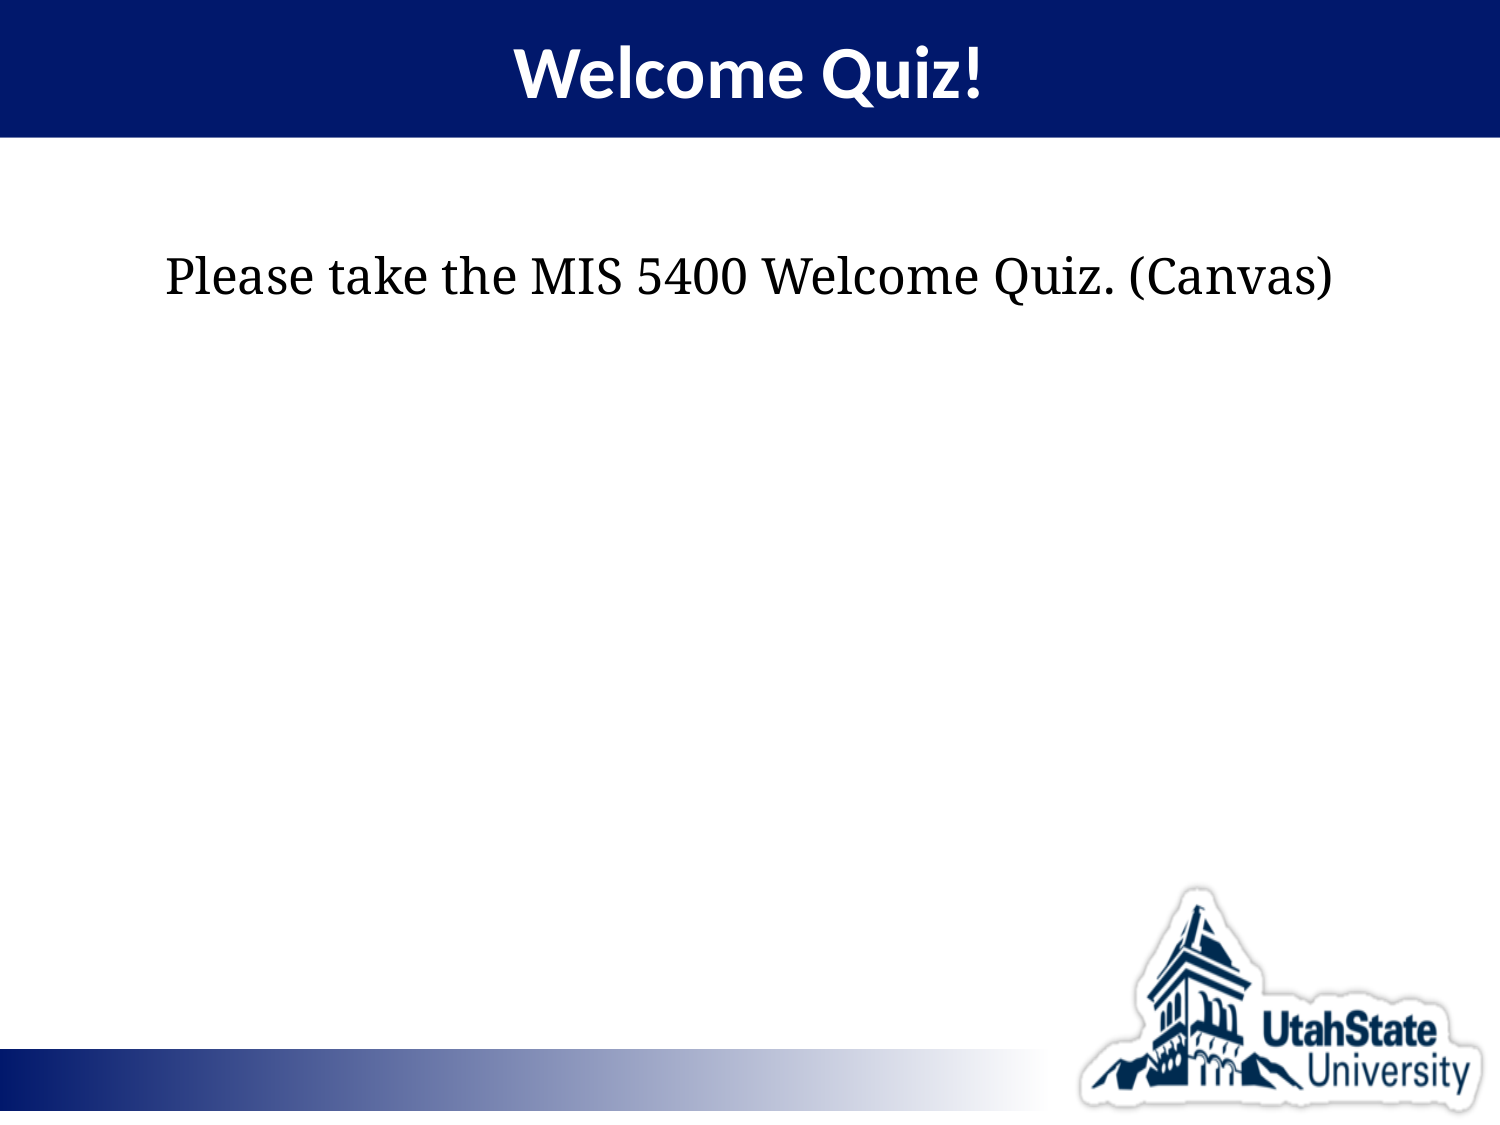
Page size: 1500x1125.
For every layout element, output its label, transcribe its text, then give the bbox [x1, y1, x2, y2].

picture [1060, 718, 1500, 1125]
list Please take the MIS 5400 Welcome Quiz. (Canvas) [112, 237, 1388, 1000]
title Welcome Quiz! [0, 0, 1500, 138]
